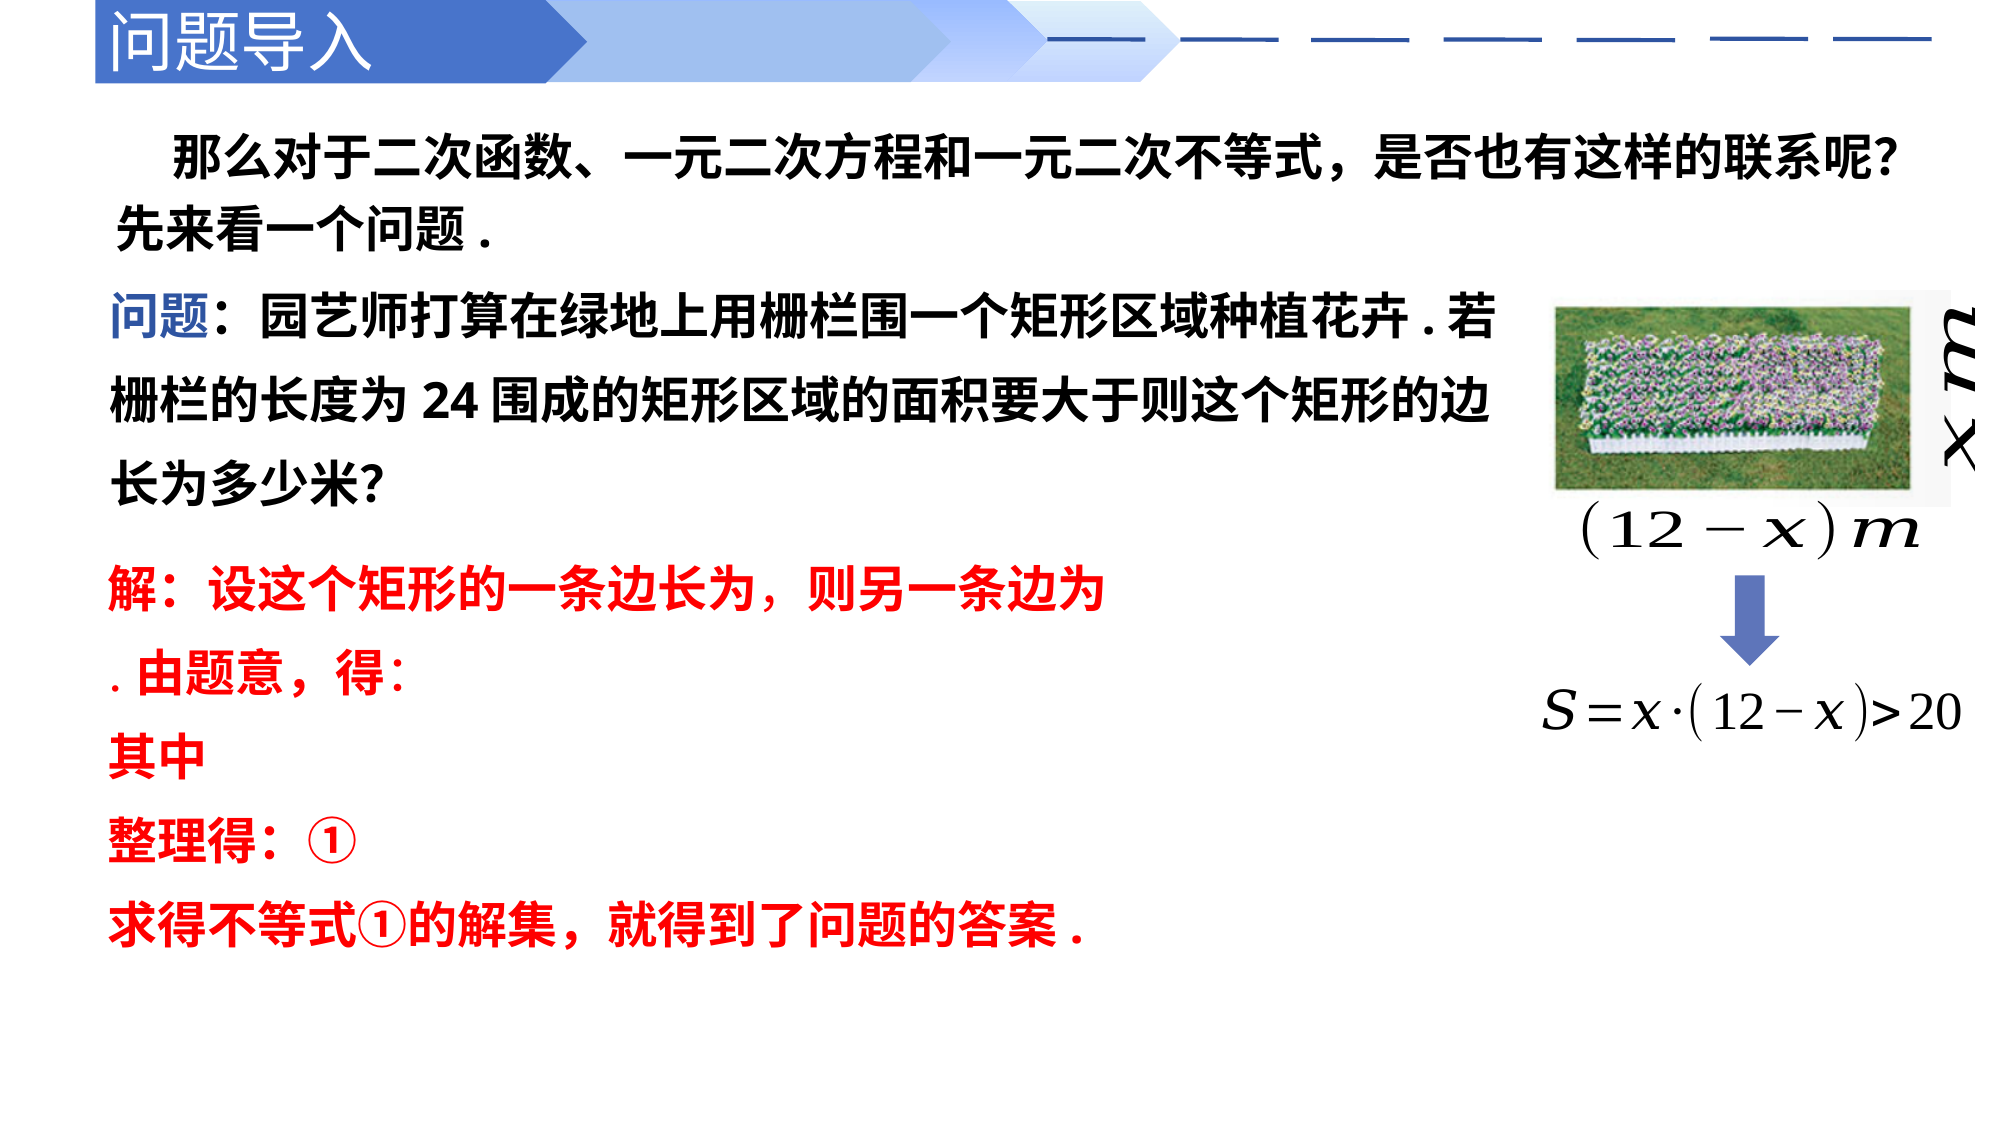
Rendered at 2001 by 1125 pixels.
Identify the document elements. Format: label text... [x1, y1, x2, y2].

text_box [1575, 300, 1990, 563]
text_box 那么对于二次函数、一元二次方程和一元二次不等式，是否也有这样的联系呢？先来看一个问题. [101, 106, 1924, 265]
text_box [1541, 574, 1965, 745]
picture [1551, 289, 1951, 507]
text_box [92, 525, 1280, 970]
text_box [92, 0, 1933, 89]
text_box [94, 252, 1551, 527]
